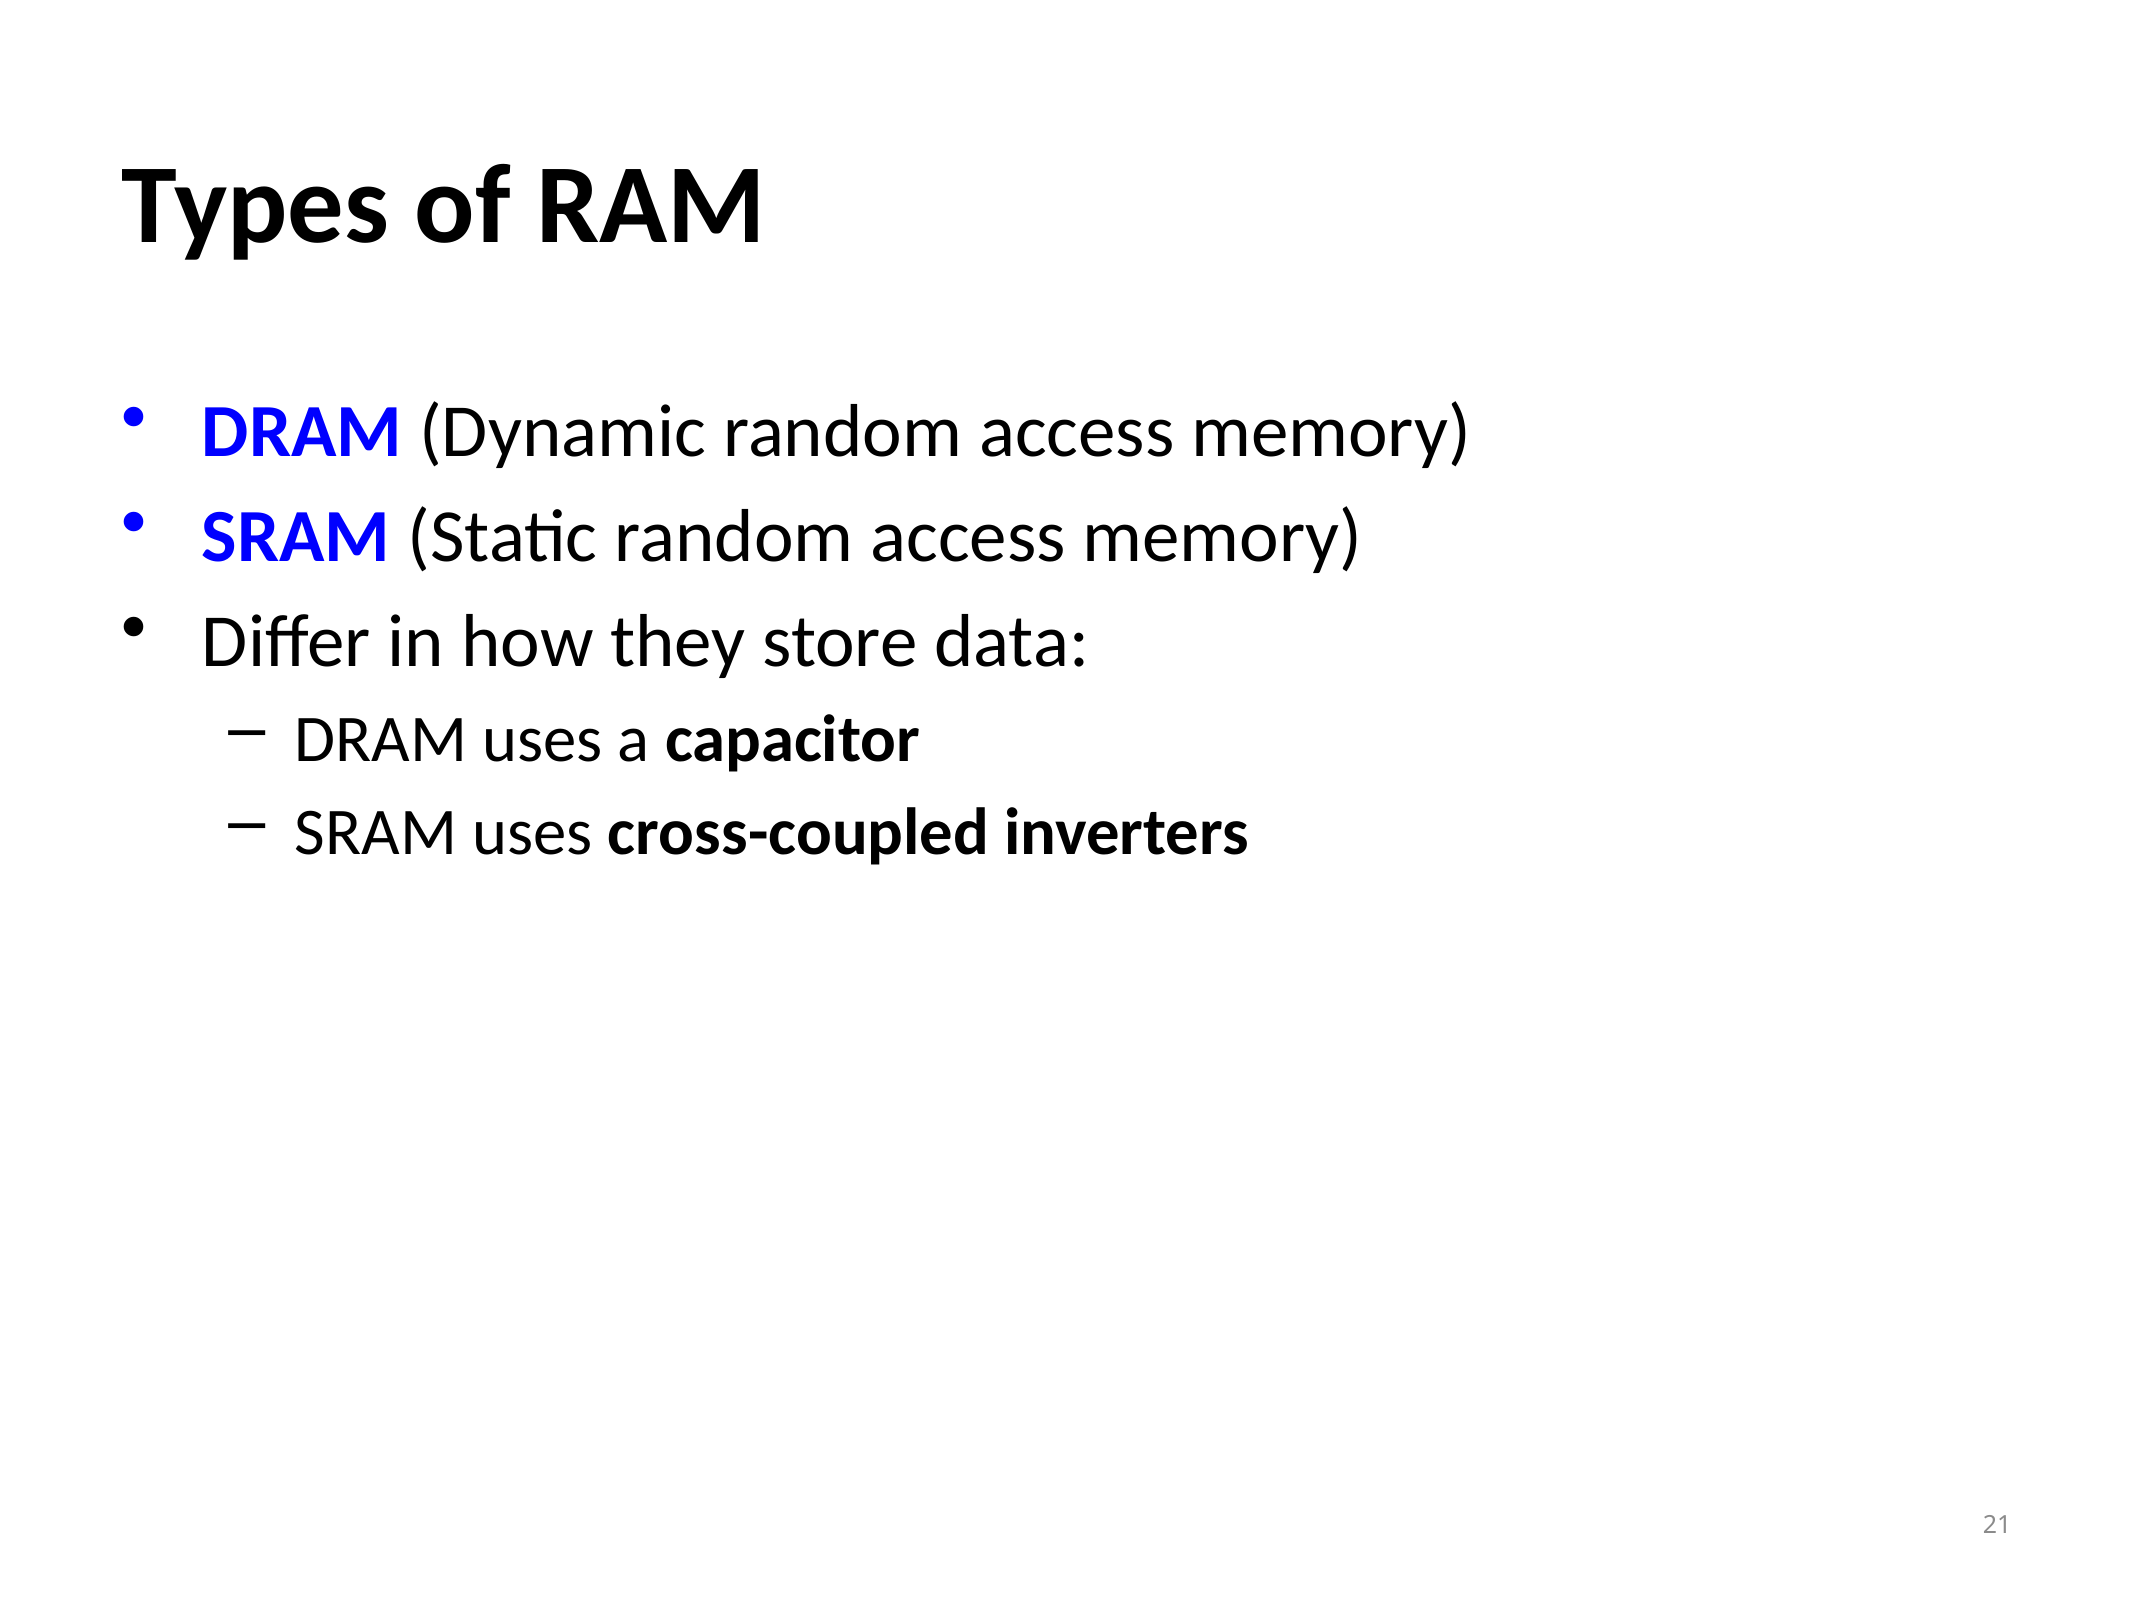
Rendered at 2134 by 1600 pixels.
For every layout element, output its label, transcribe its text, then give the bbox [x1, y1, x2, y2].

slide_number 21 [1528, 1483, 2027, 1569]
title Types of RAM [106, 64, 2027, 331]
list DRAM (Dynamic random access memory) SRAM (Static random access memory) Differ in how they store data: DRAM uses a capacitor SRAM uses cross-coupled inverters [106, 373, 2027, 1430]
